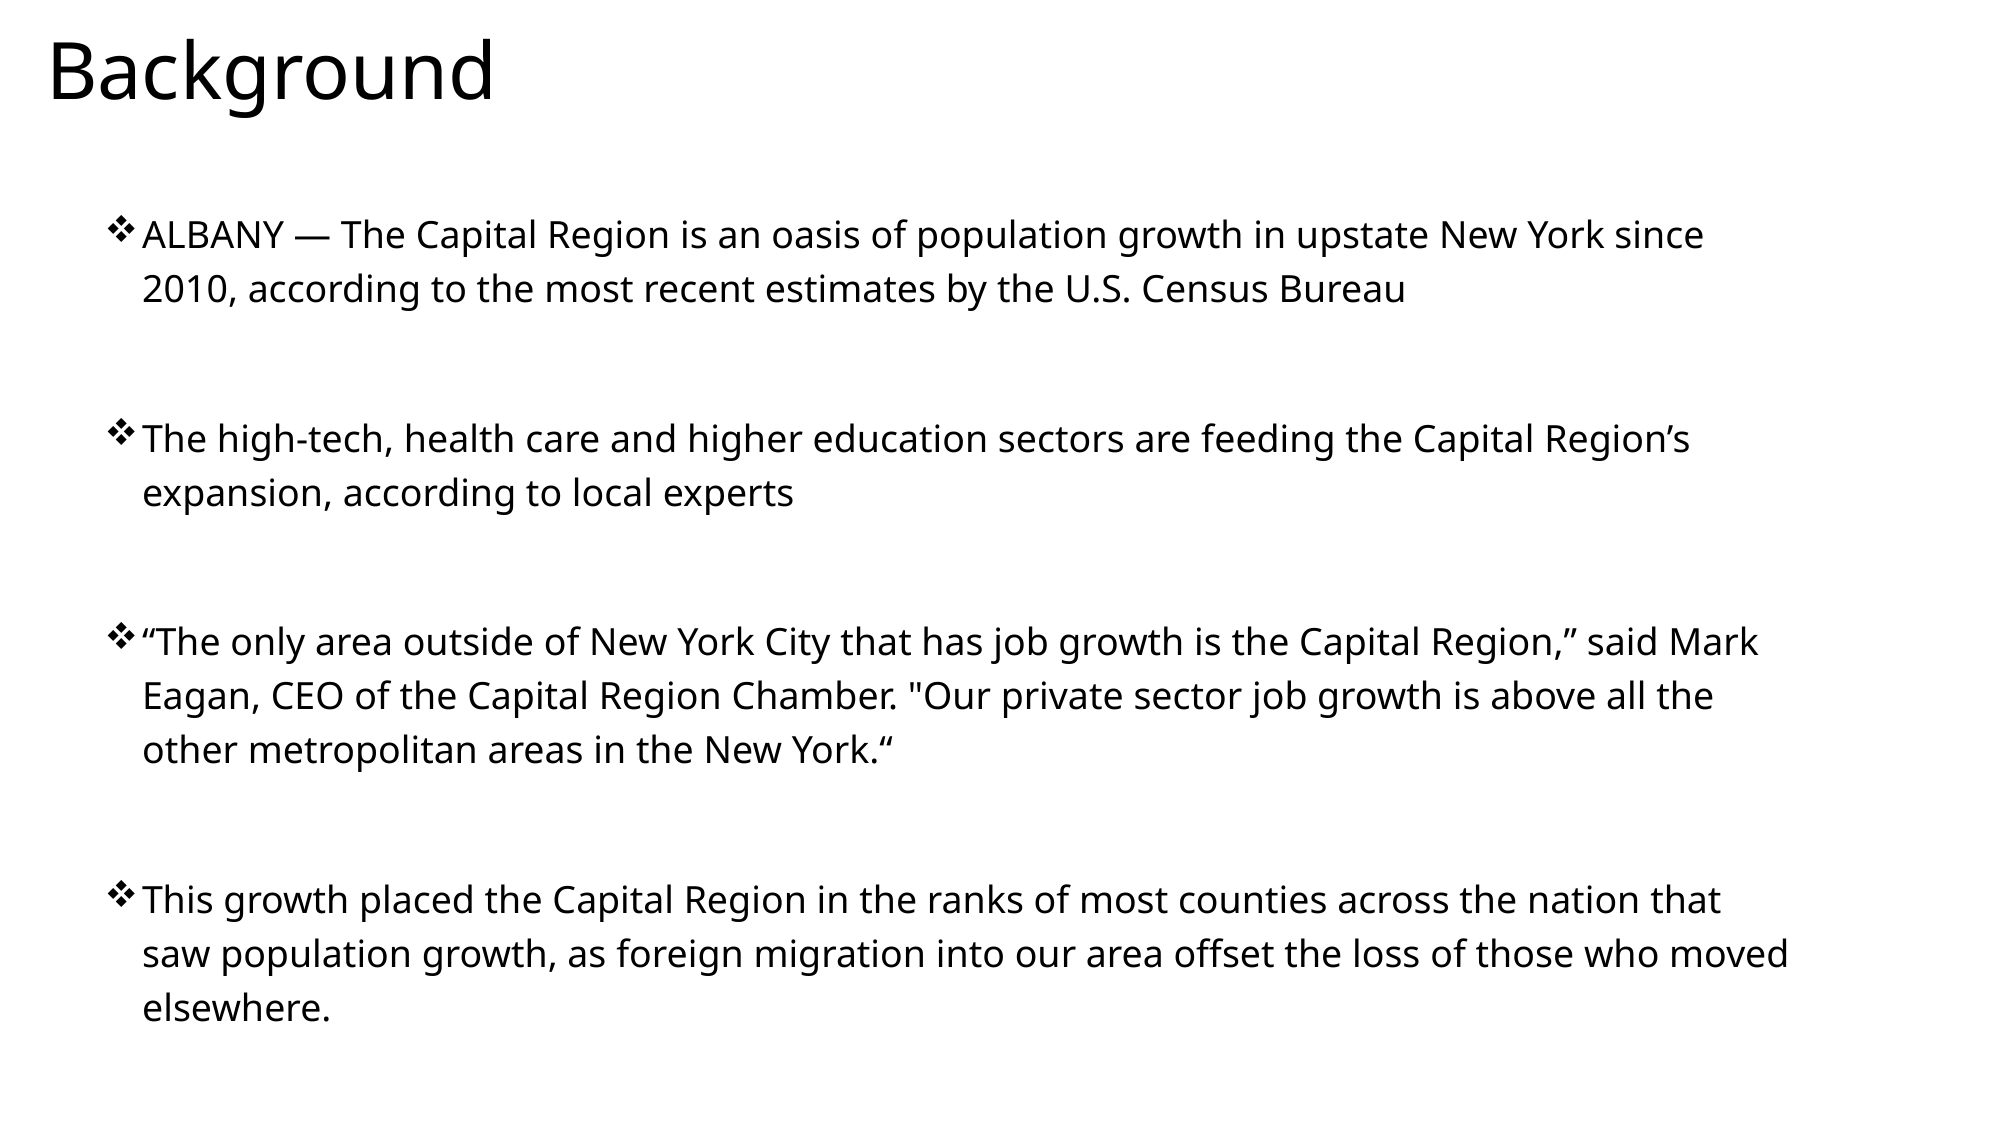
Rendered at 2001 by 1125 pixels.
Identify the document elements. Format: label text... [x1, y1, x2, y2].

title Background [31, 22, 1756, 126]
list ALBANY — The Capital Region is an oasis of population growth in upstate New York since 2010, according to the most recent estimates by the U.S. Census Bureau The high-tech, health care and higher education sectors are feeding the Capital Region’s expansion, according to local experts “The only area outside of New York City that has job growth is the Capital Region,” said Mark Eagan, CEO of the Capital Region Chamber. "Our private sector job growth is above all the other metropolitan areas in the New York.“ This growth placed the Capital Region in the ranks of most counties across the nation that saw population growth, as foreign migration into our area offset the loss of those who moved elsewhere. [89, 194, 1815, 909]
